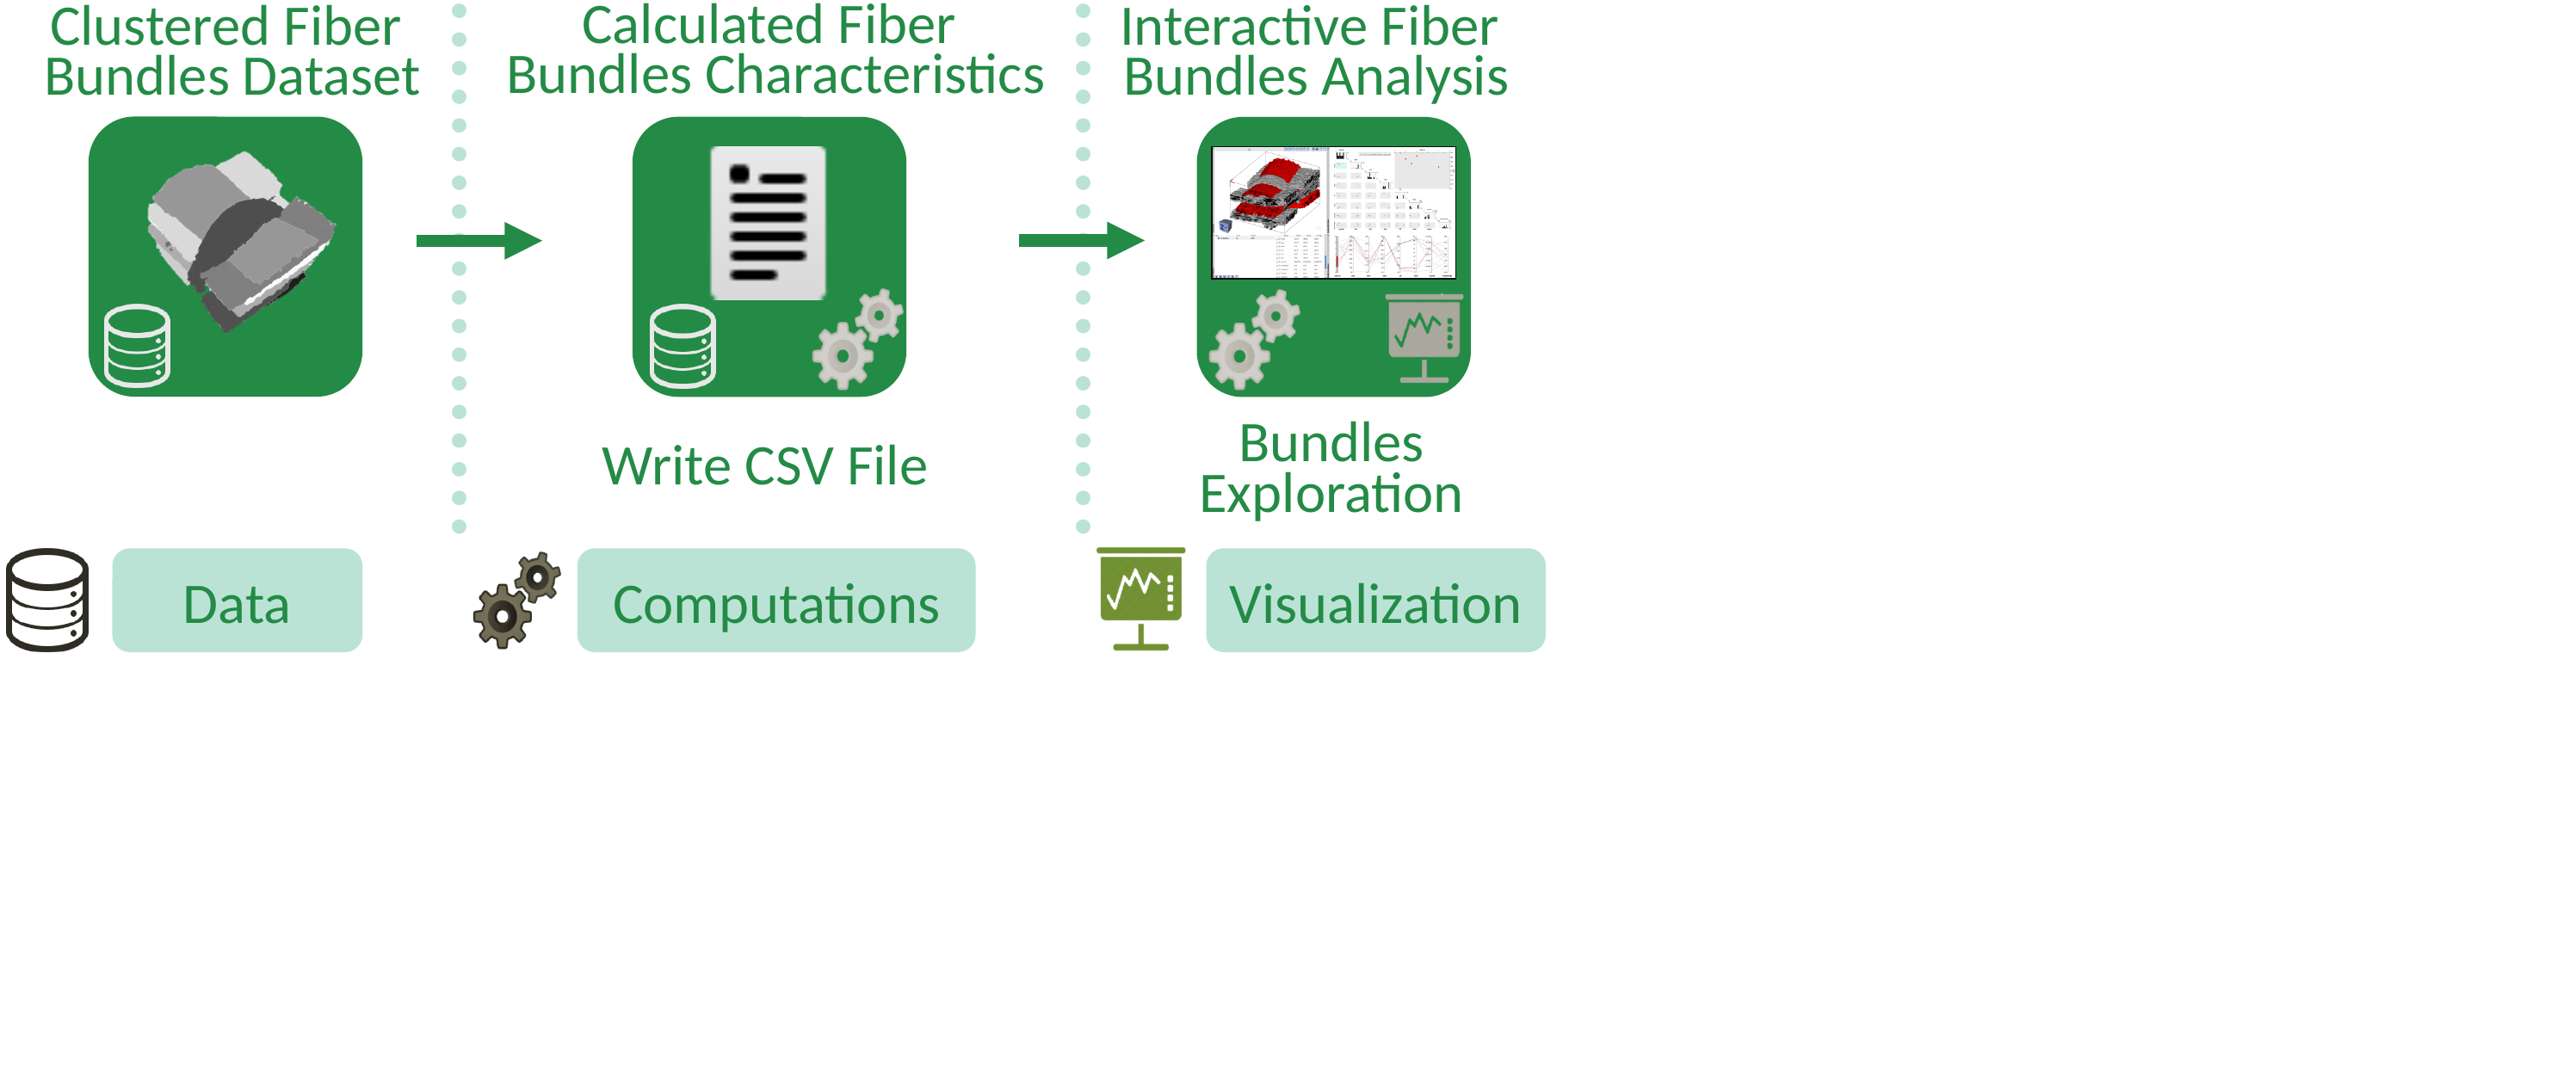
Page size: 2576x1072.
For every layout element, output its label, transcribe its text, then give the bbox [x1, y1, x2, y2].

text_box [632, 116, 907, 397]
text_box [1093, 545, 1547, 655]
text_box Calculated Fiber Bundles Characteristics [473, 0, 1066, 111]
text_box Bundles Exploration [1147, 416, 1517, 530]
text_box Clustered Fiber Bundles Dataset [0, 0, 469, 114]
text_box Write CSV File [581, 439, 950, 502]
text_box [1196, 116, 1472, 397]
text_box Interactive Fiber Bundles Analysis [946, 0, 1686, 114]
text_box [0, 548, 363, 653]
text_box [88, 116, 363, 397]
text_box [469, 548, 976, 653]
